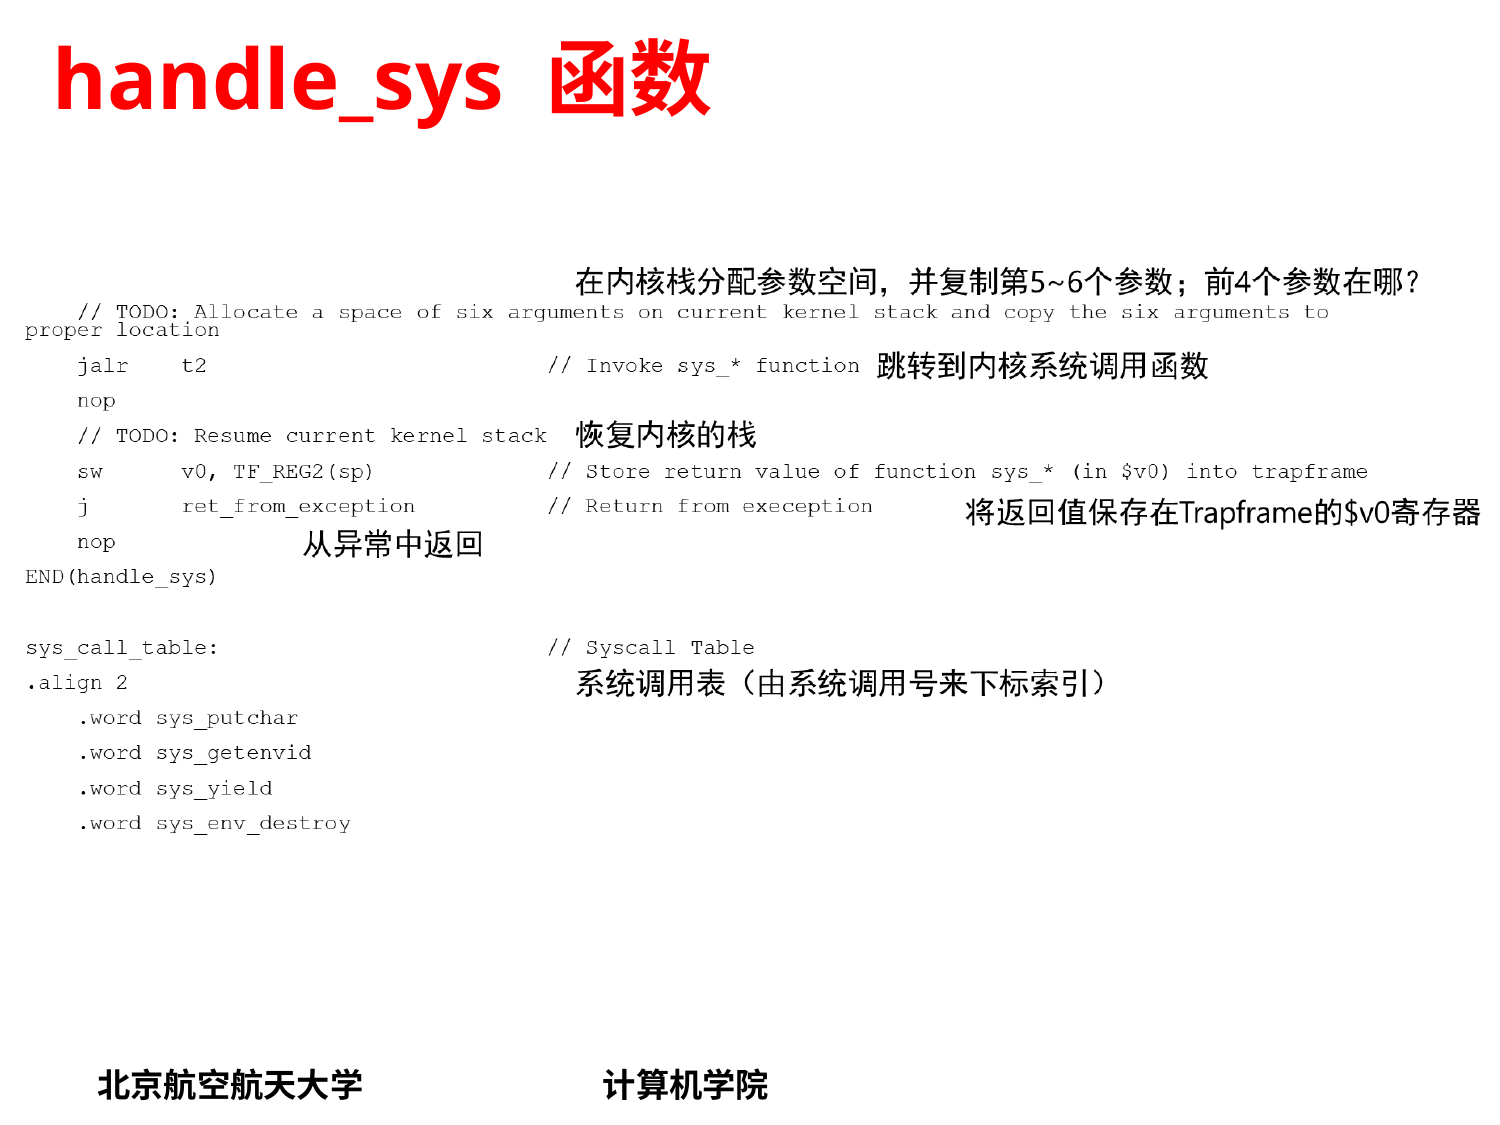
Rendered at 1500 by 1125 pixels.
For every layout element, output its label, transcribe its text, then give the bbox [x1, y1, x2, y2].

title handle_sys 函数 [37, 31, 1415, 120]
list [11, 249, 1500, 875]
